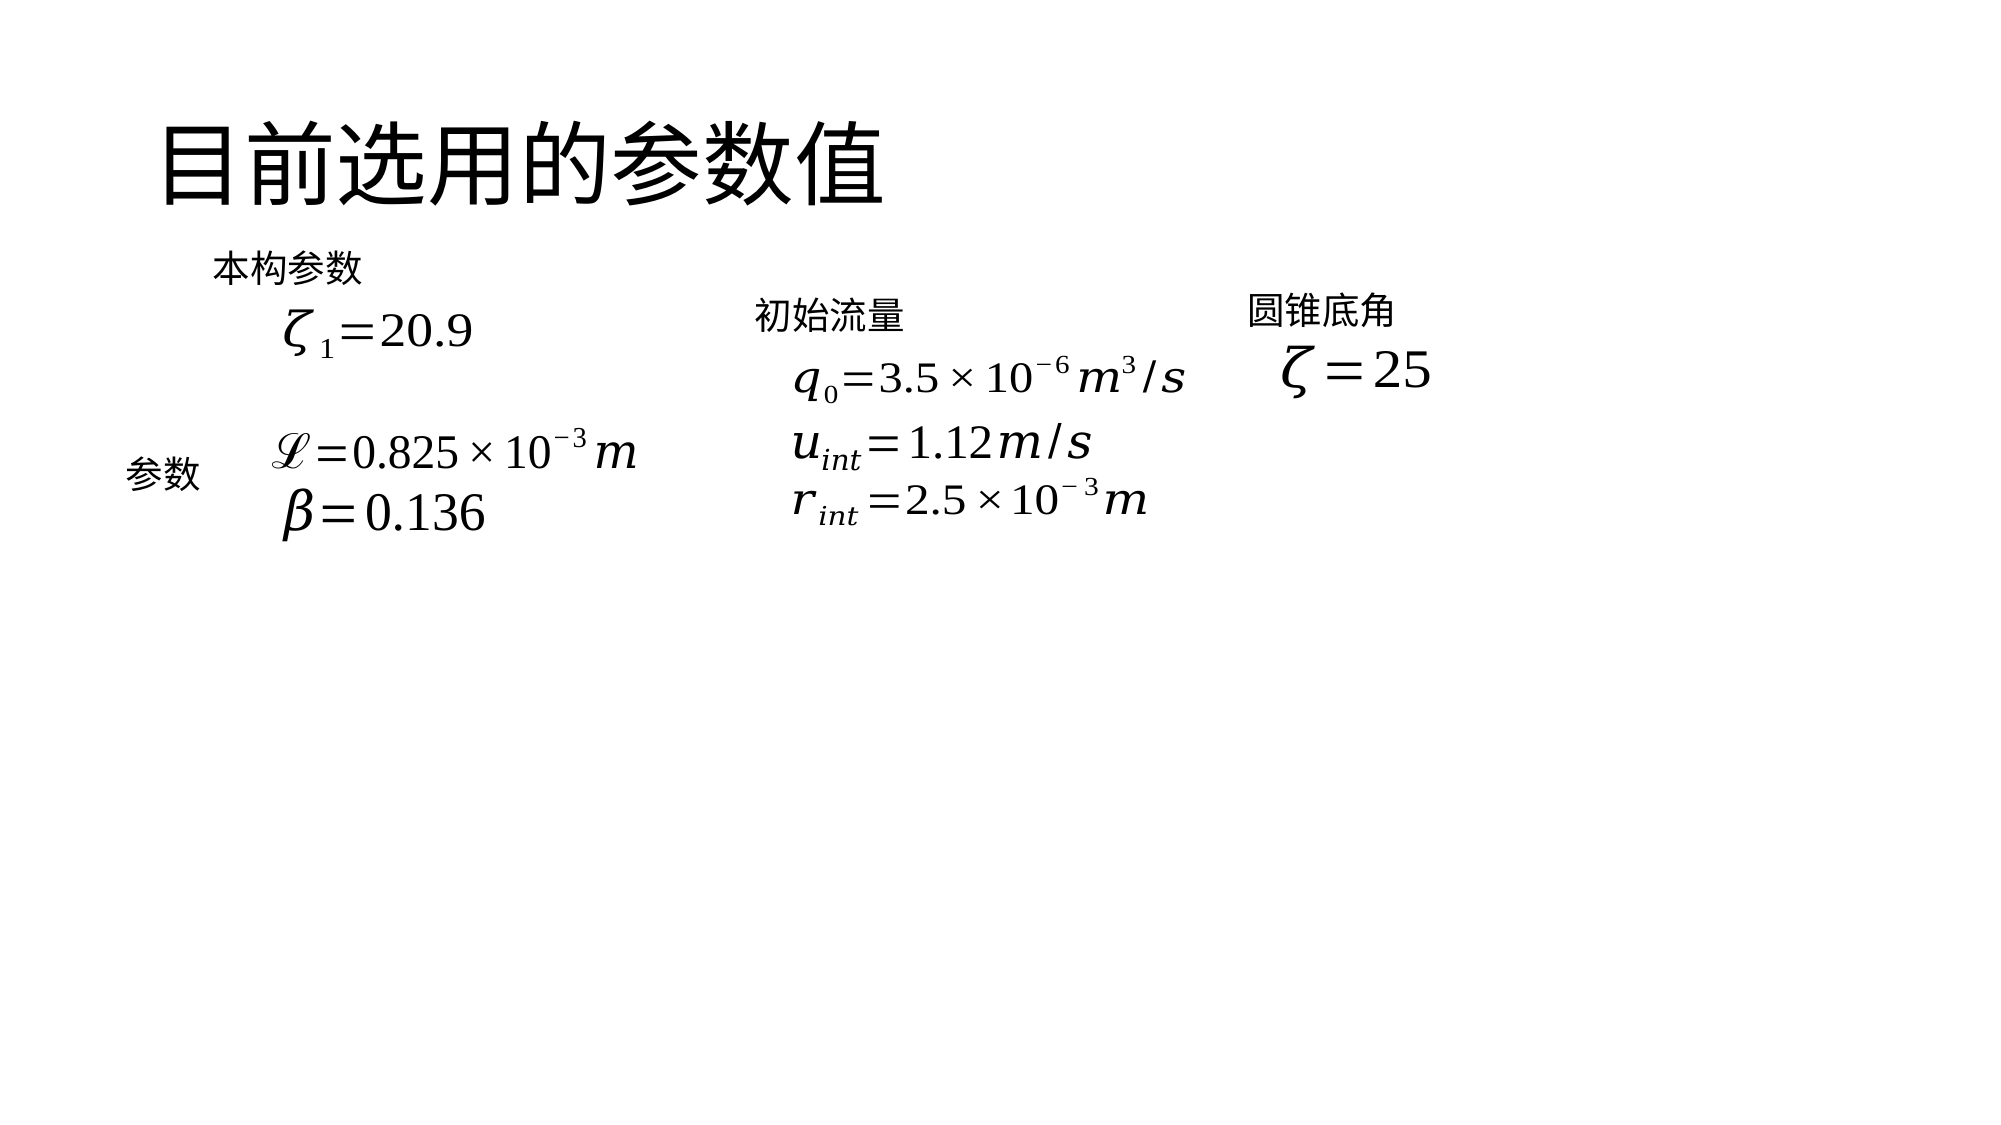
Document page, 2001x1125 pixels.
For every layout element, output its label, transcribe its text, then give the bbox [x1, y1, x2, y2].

text_box 本构参数 [198, 238, 378, 298]
title 目前选用的参数值 [137, 59, 1863, 278]
text_box 圆锥底角 [1232, 279, 1413, 340]
text_box 初始流量 [739, 285, 920, 345]
